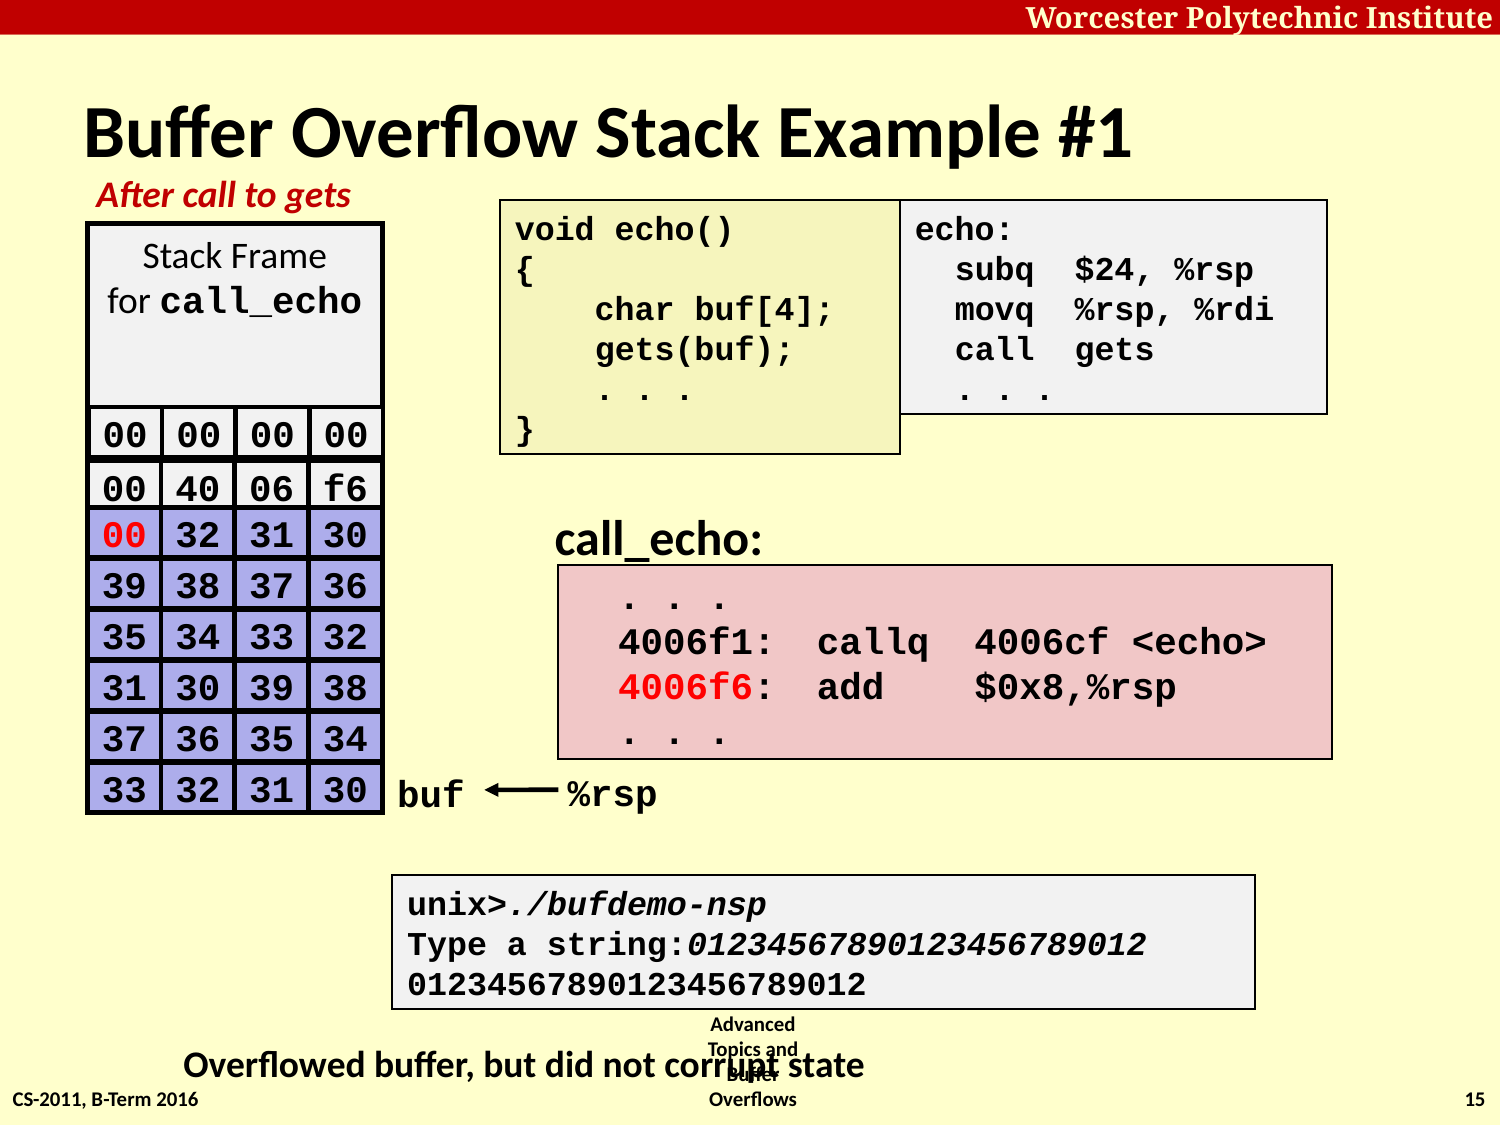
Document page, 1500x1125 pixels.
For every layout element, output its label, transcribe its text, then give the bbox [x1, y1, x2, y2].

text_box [87, 406, 384, 458]
slide_number CS-2011, B-Term 2016 [12, 1085, 205, 1111]
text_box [87, 564, 383, 609]
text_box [87, 717, 383, 762]
text_box Stack Frame for call_echo [87, 223, 383, 405]
text_box After call to gets [81, 162, 367, 223]
text_box void echo() { char buf[4]; gets(buf); . . . } [500, 199, 900, 454]
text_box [87, 616, 383, 660]
text_box unix>./bufdemo-nsp Type a string:01234567890123456789012 01234567890123456789012 [392, 874, 1255, 1010]
text_box [484, 783, 552, 797]
text_box echo: subq $24, %rsp movq %rsp, %rdi call gets . . . [900, 199, 1327, 415]
title Buffer Overflow Stack Example #1 [68, 80, 1255, 176]
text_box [87, 464, 383, 506]
text_box %rsp [552, 761, 673, 822]
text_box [87, 506, 383, 558]
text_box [87, 769, 383, 813]
text_box Overflowed buffer, but did not corrupt state [168, 1032, 881, 1092]
text_box call_echo: [539, 498, 779, 573]
text_box buf [382, 762, 480, 823]
slide_number 15 [1460, 1085, 1486, 1111]
footer Advanced Topics and Buffer Overflows [691, 1084, 809, 1111]
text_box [87, 667, 383, 711]
text_box . . . 4006f1: callq 4006cf <echo> 4006f6: add $0x8,%rsp . . . [558, 564, 1333, 760]
